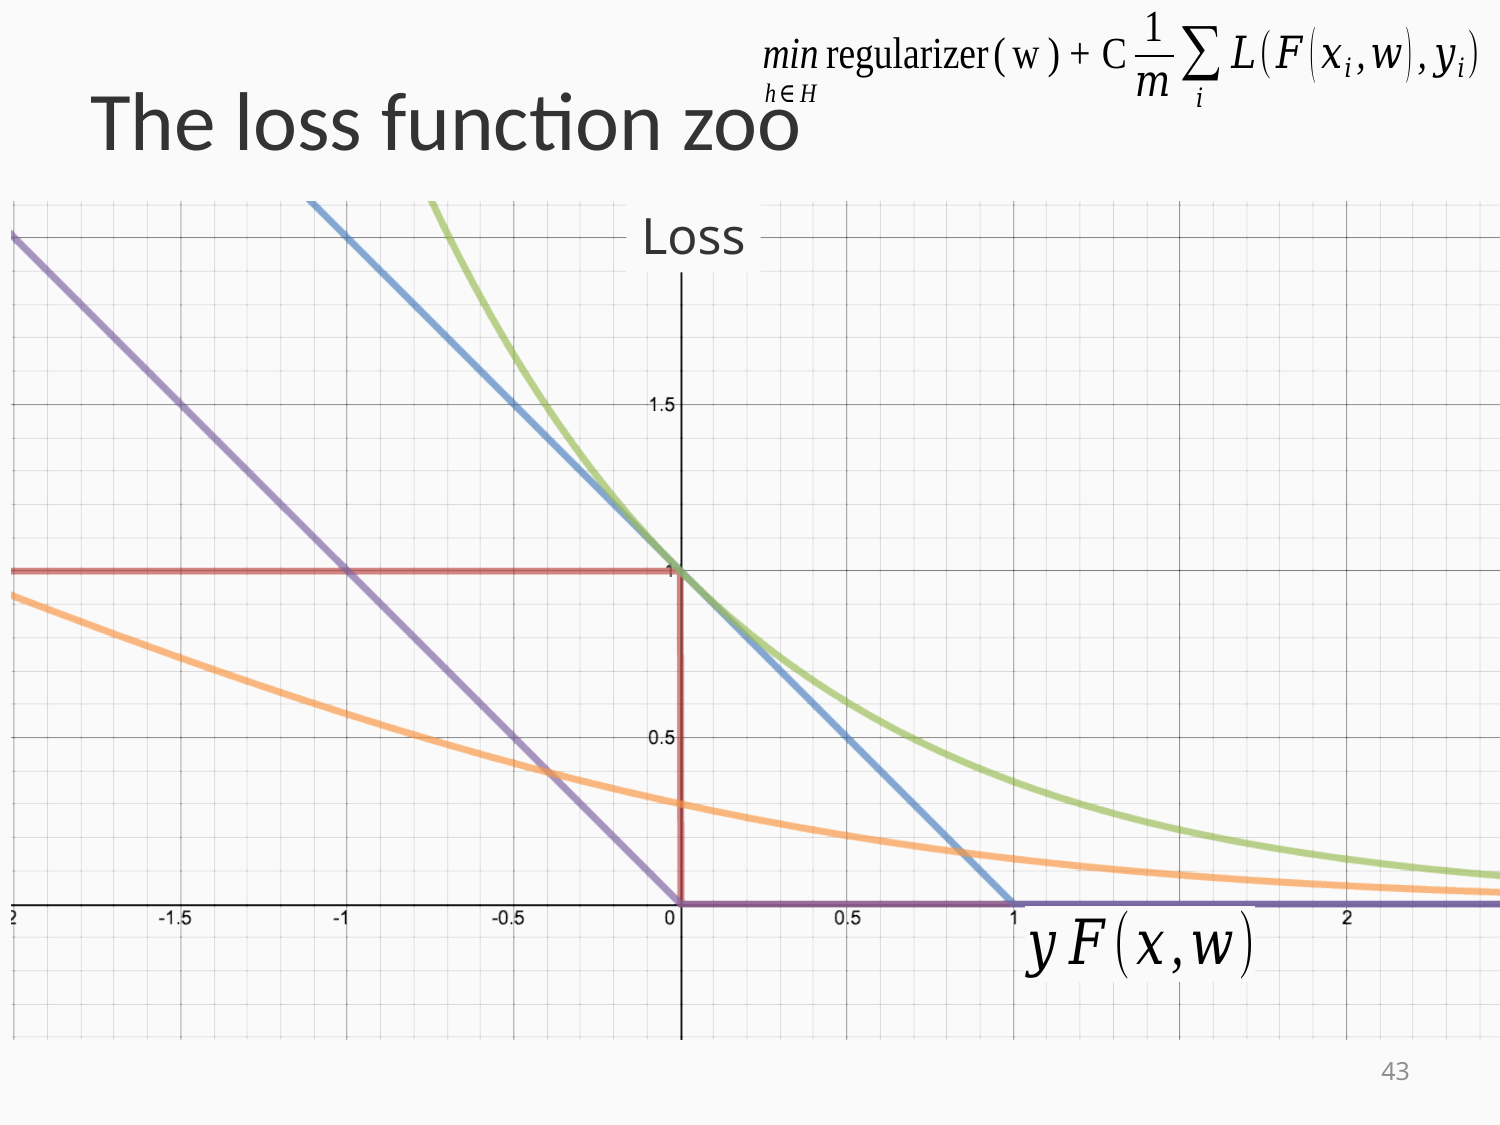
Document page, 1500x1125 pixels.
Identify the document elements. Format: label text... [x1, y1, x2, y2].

slide_number 43 [1074, 1048, 1425, 1103]
picture [11, 200, 1500, 1040]
title The loss function zoo [75, 23, 1425, 199]
